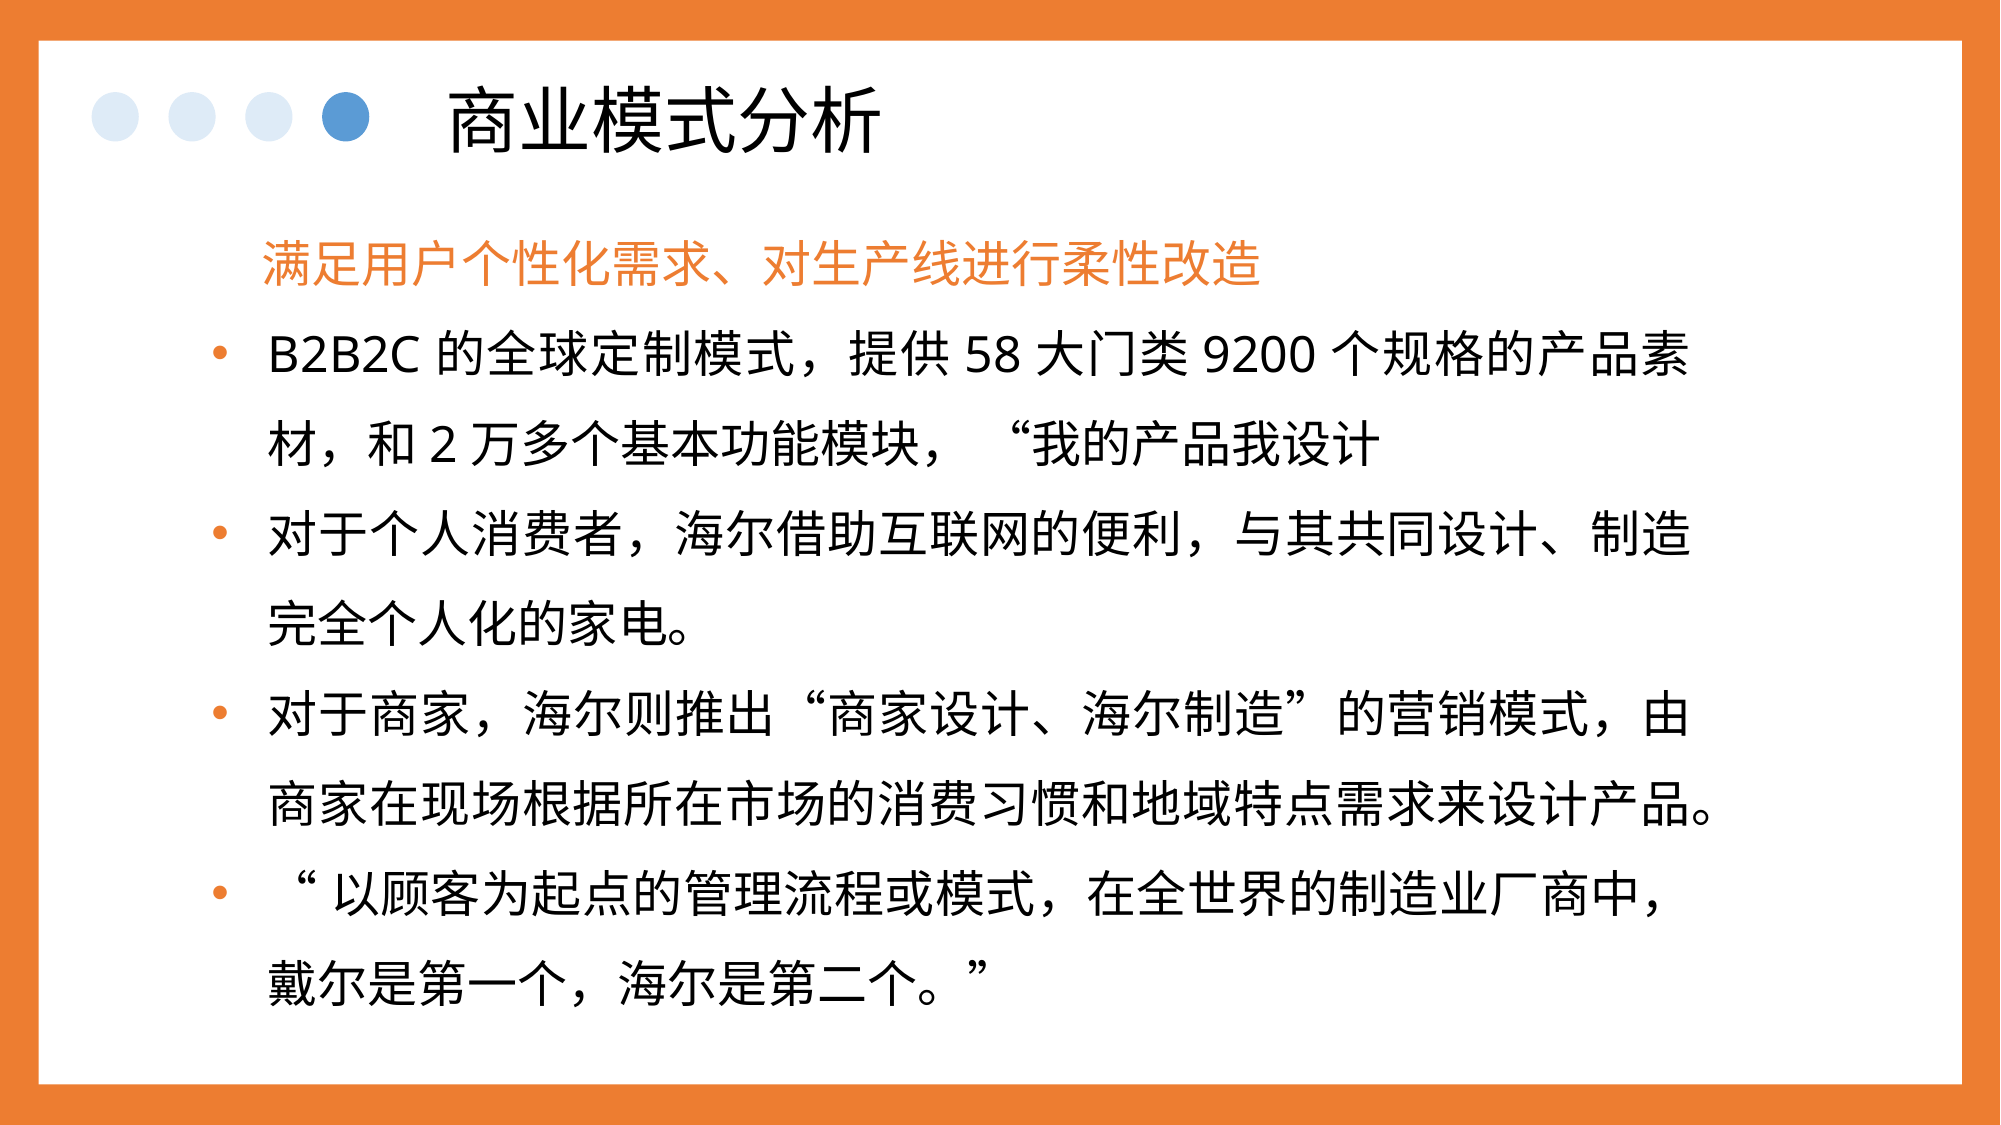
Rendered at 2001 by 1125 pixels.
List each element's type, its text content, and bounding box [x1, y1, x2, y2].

text_box [0, 0, 40, 1125]
text_box 商业模式分析 [430, 67, 1064, 170]
text_box [321, 91, 371, 143]
text_box [167, 91, 217, 143]
text_box [90, 91, 140, 143]
text_box [244, 91, 294, 143]
text_box [40, 0, 1961, 42]
text_box 满足用户个性化需求、对生产线进行柔性改造 B2B2C的全球定制模式，提供58大门类9200个规格的产品素材，和2万多个基本功能模块， “我的产品我设计 对于个人消费者，海尔借助互联网的便利，与其共同设计、制造完全个人化的家电。 对于商家，海尔则推出“商家设计、海尔制造”的营销模式，由商家在现场根据所在市场的消费习惯和地域特点需求来设计产品。 “以顾客为起点的管理流程或模式，在全世界的制造业厂商中，戴尔是第一个，海尔是第二个。” [196, 194, 1706, 1020]
text_box [40, 1083, 2000, 1125]
text_box [1961, 0, 2000, 1123]
